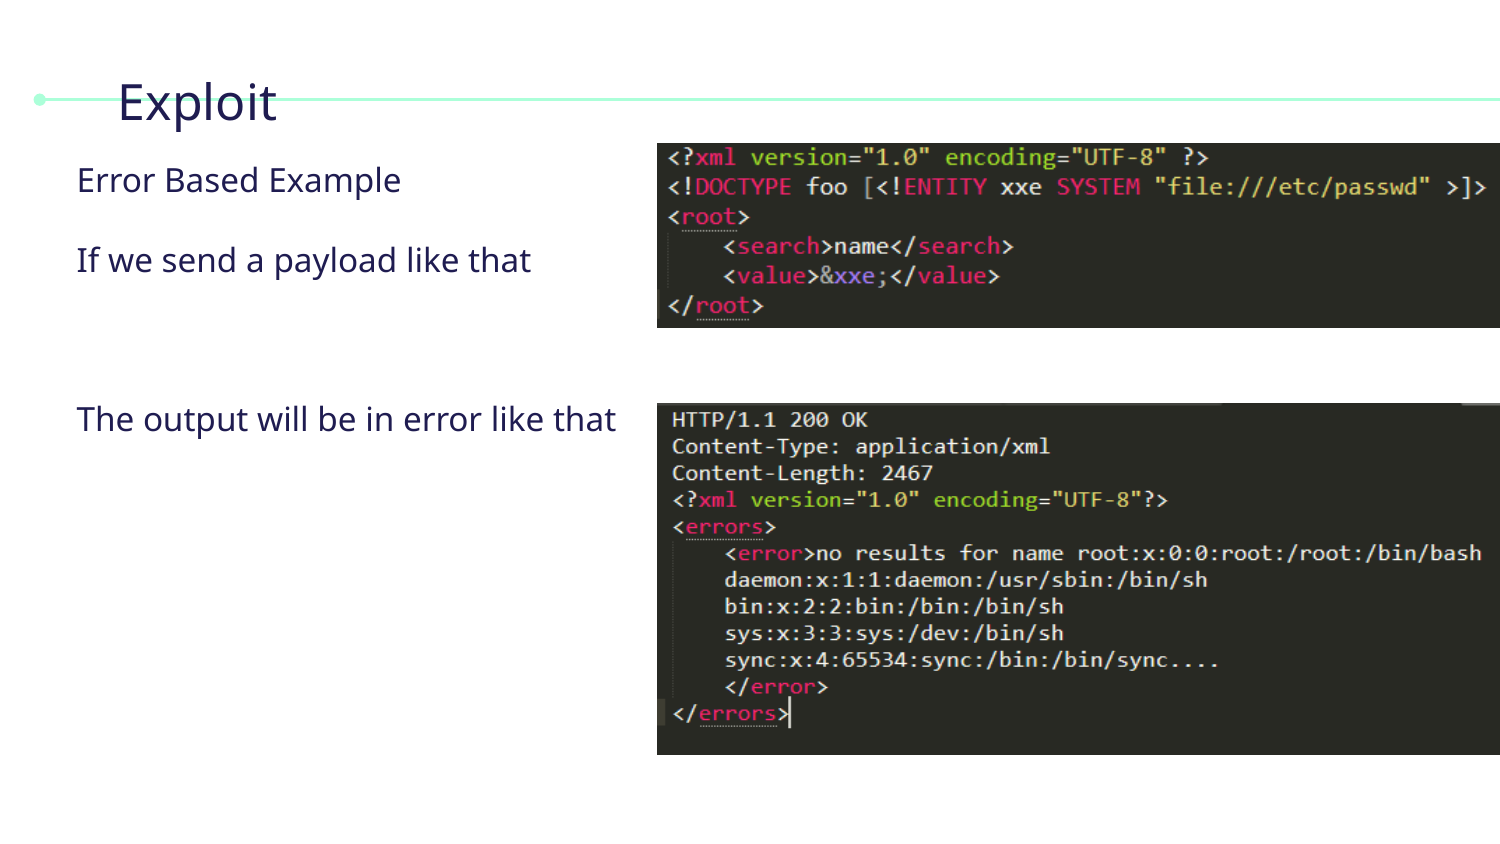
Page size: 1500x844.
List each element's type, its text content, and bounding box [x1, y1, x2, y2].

list Error Based Example If we send a payload like that The output will be in error like that [36, 144, 658, 755]
picture [656, 402, 1500, 755]
picture [656, 143, 1500, 329]
title Exploit [102, 55, 1101, 144]
